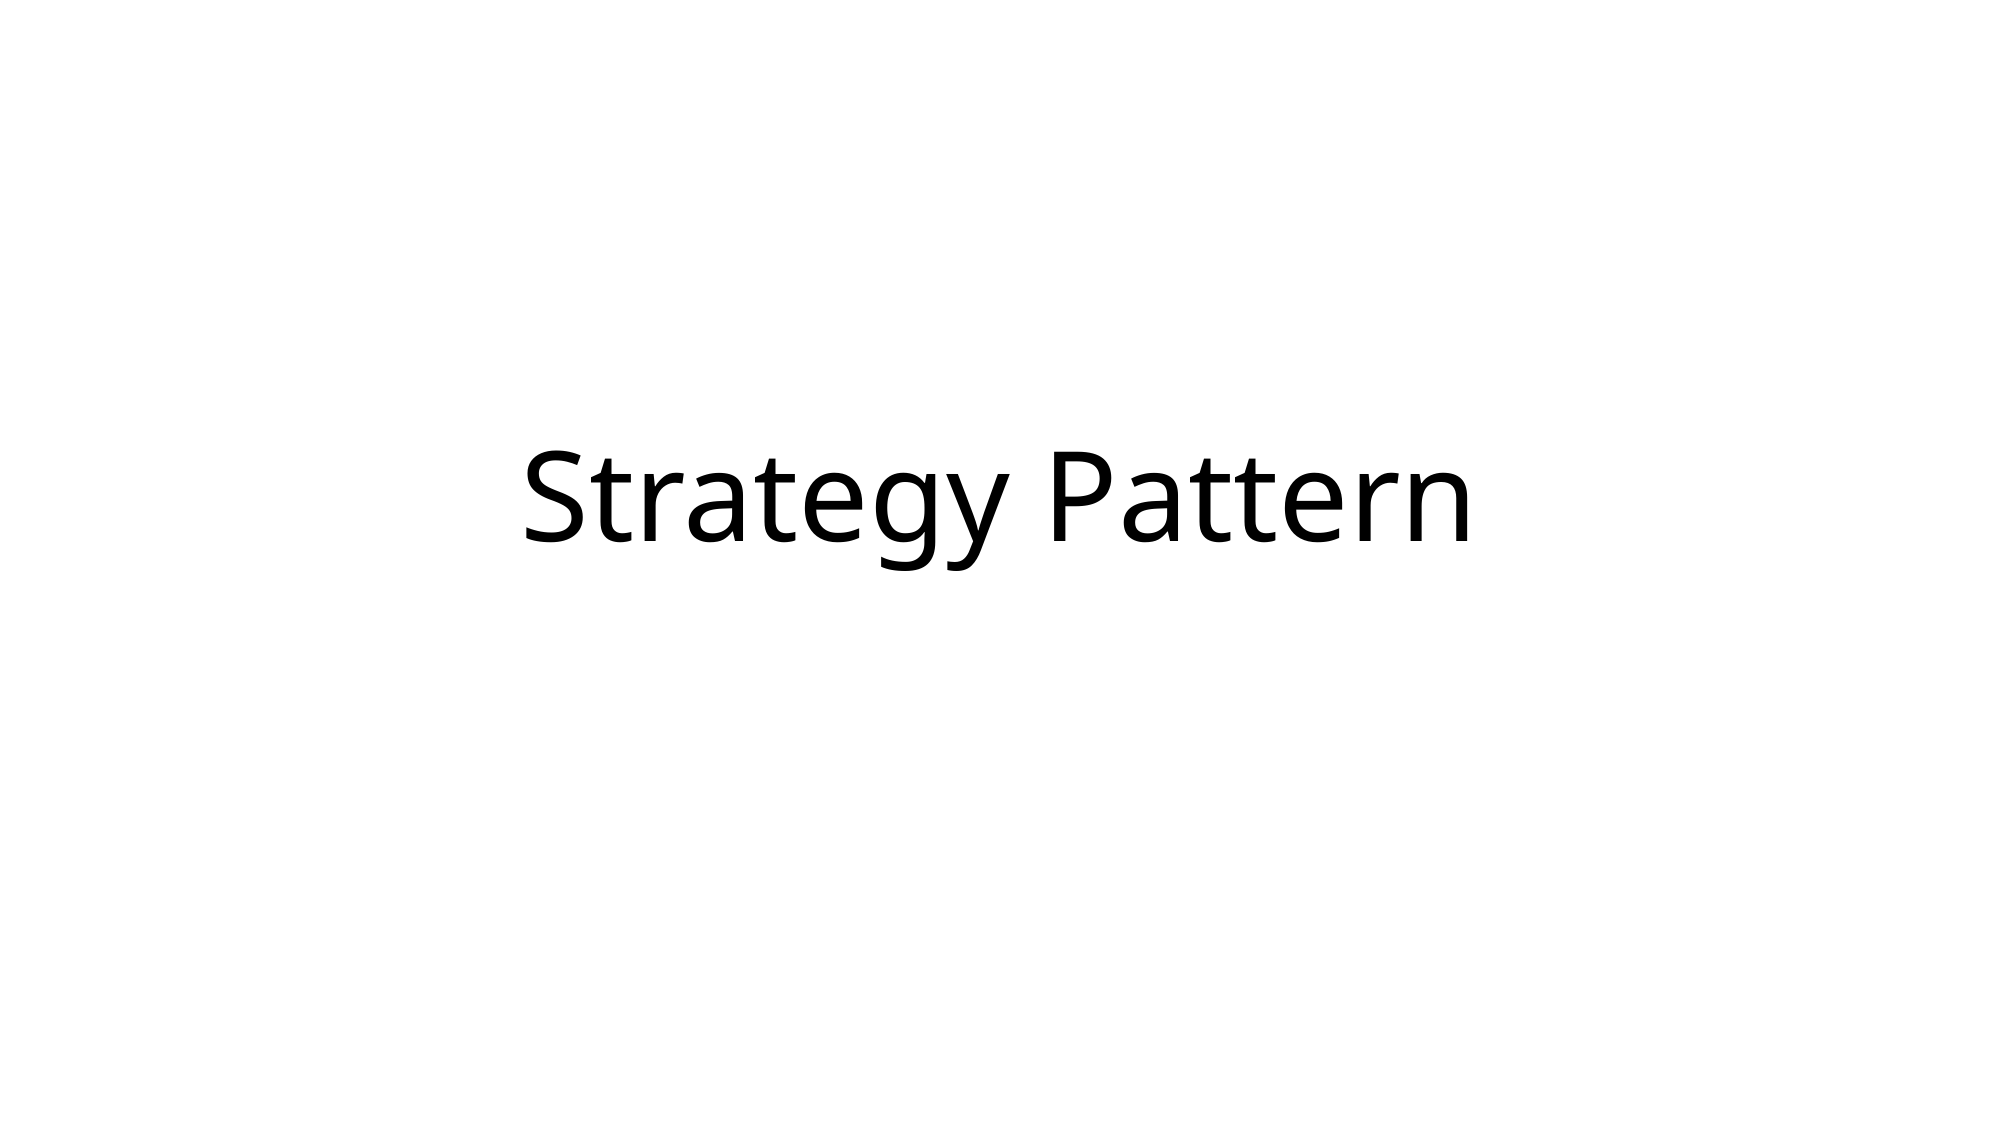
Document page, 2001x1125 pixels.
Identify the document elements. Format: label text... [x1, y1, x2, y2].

title Strategy Pattern [249, 184, 1750, 576]
